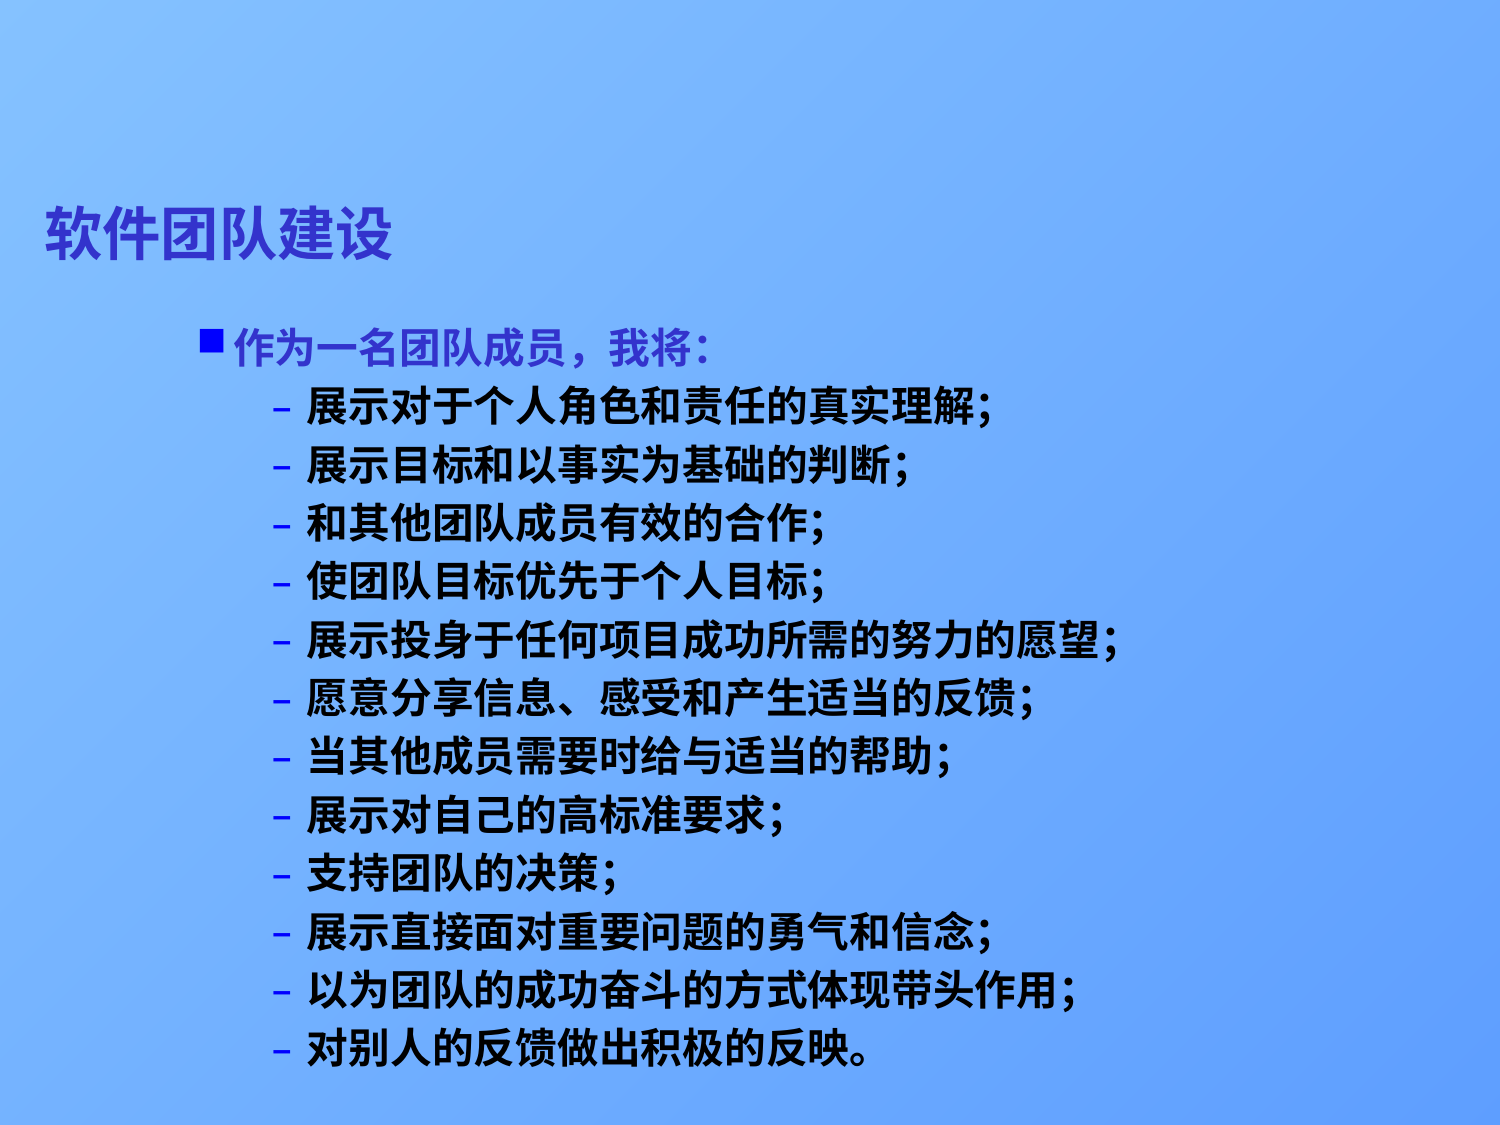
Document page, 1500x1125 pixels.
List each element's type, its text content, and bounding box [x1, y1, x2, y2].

list 作为一名团队成员，我将： 展示对于个人角色和责任的真实理解； 展示目标和以事实为基础的判断； 和其他团队成员有效的合作； 使团队目标优先于个人目标； 展示投身于任何项目成功所需的努力的愿望； 愿意分享信息、感受和产生适当的反馈； 当其他成员需要时给与适当的帮助； 展示对自己的高标准要求； 支持团队的决策； 展示直接面对重要问题的勇气和信念； 以为团队的成功奋斗的方式体现带头作用； 对别人的反馈做出积极的反映。 [29, 314, 1471, 1125]
title 软件团队建设 [29, 172, 1471, 291]
